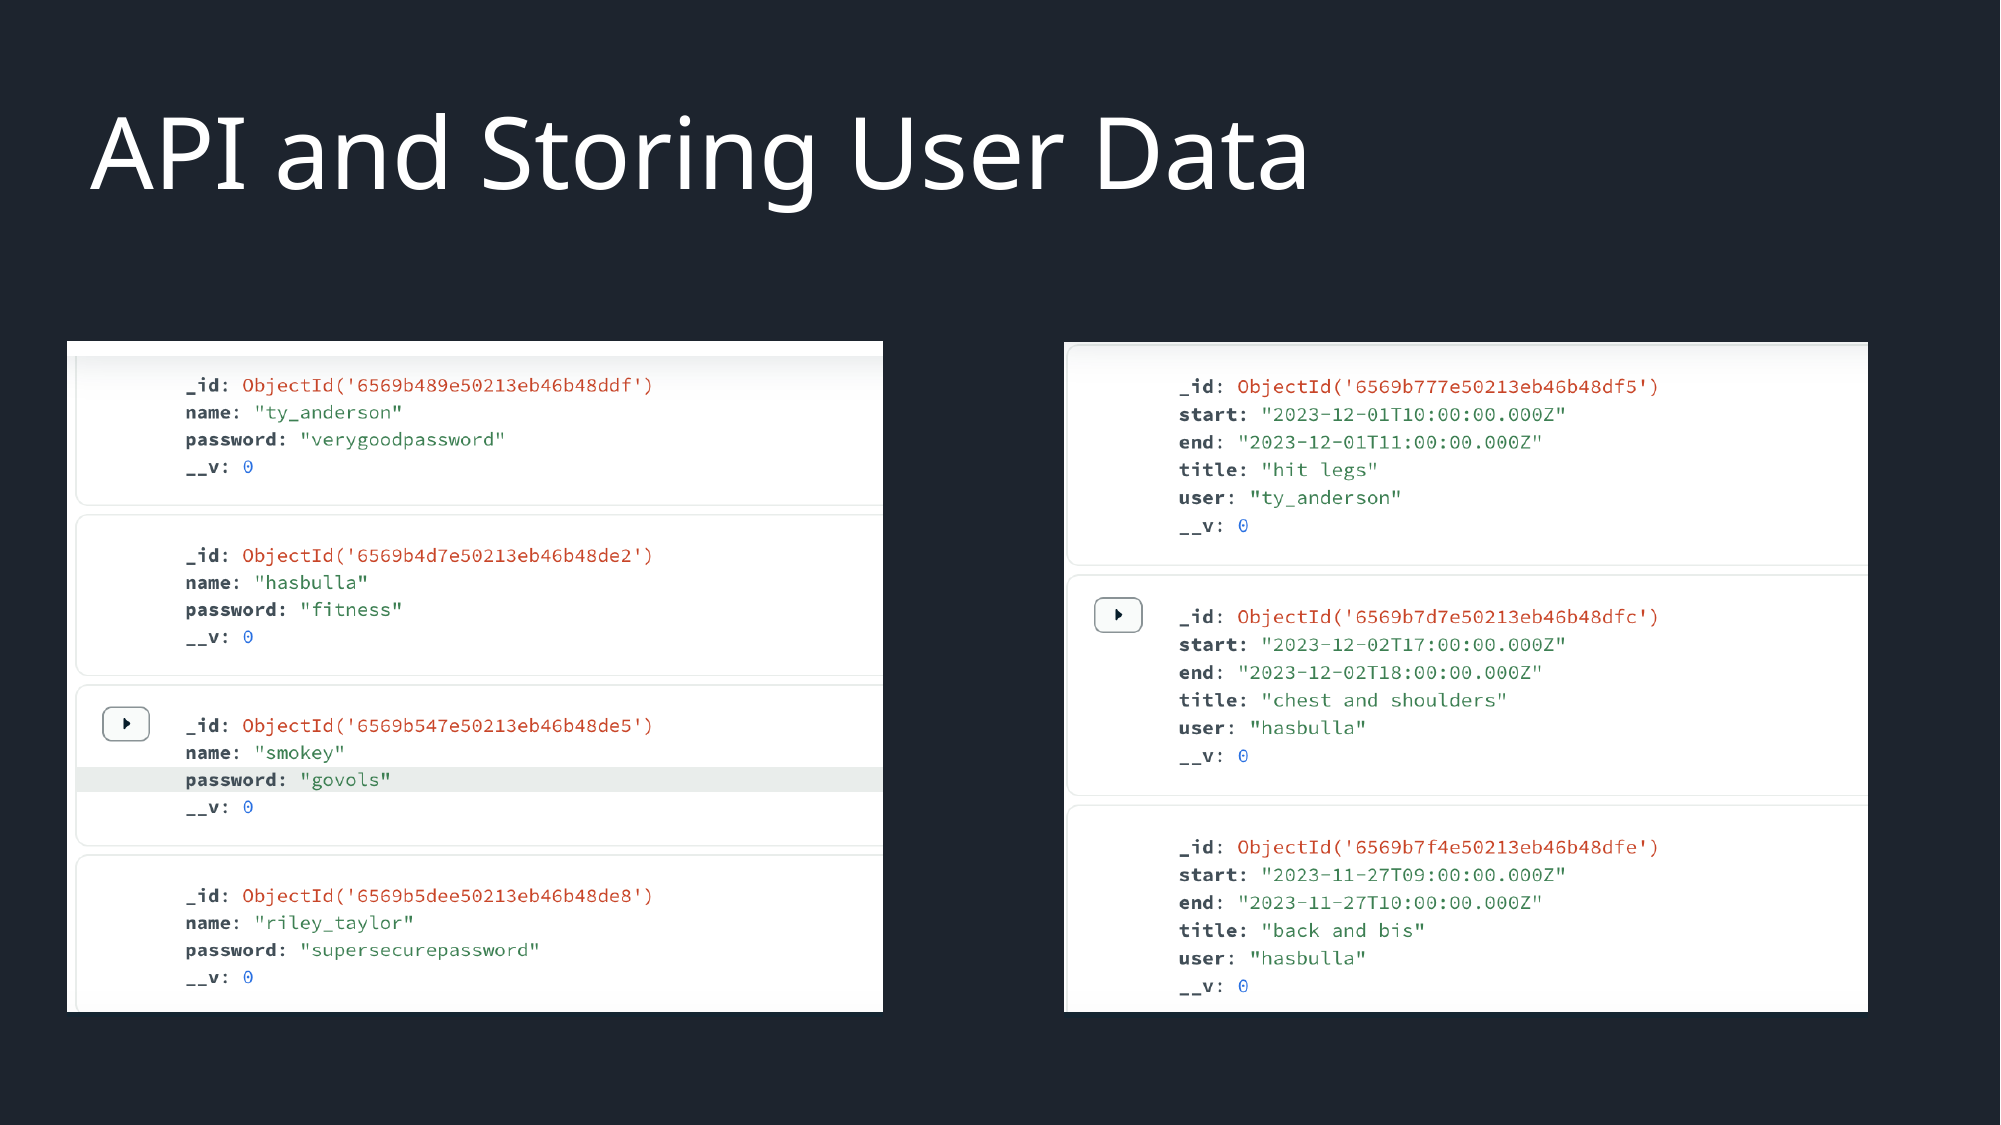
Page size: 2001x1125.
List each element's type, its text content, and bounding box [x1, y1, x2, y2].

picture [1064, 342, 1868, 1018]
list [67, 341, 883, 1017]
title API and Storing User Data [90, 90, 1910, 309]
